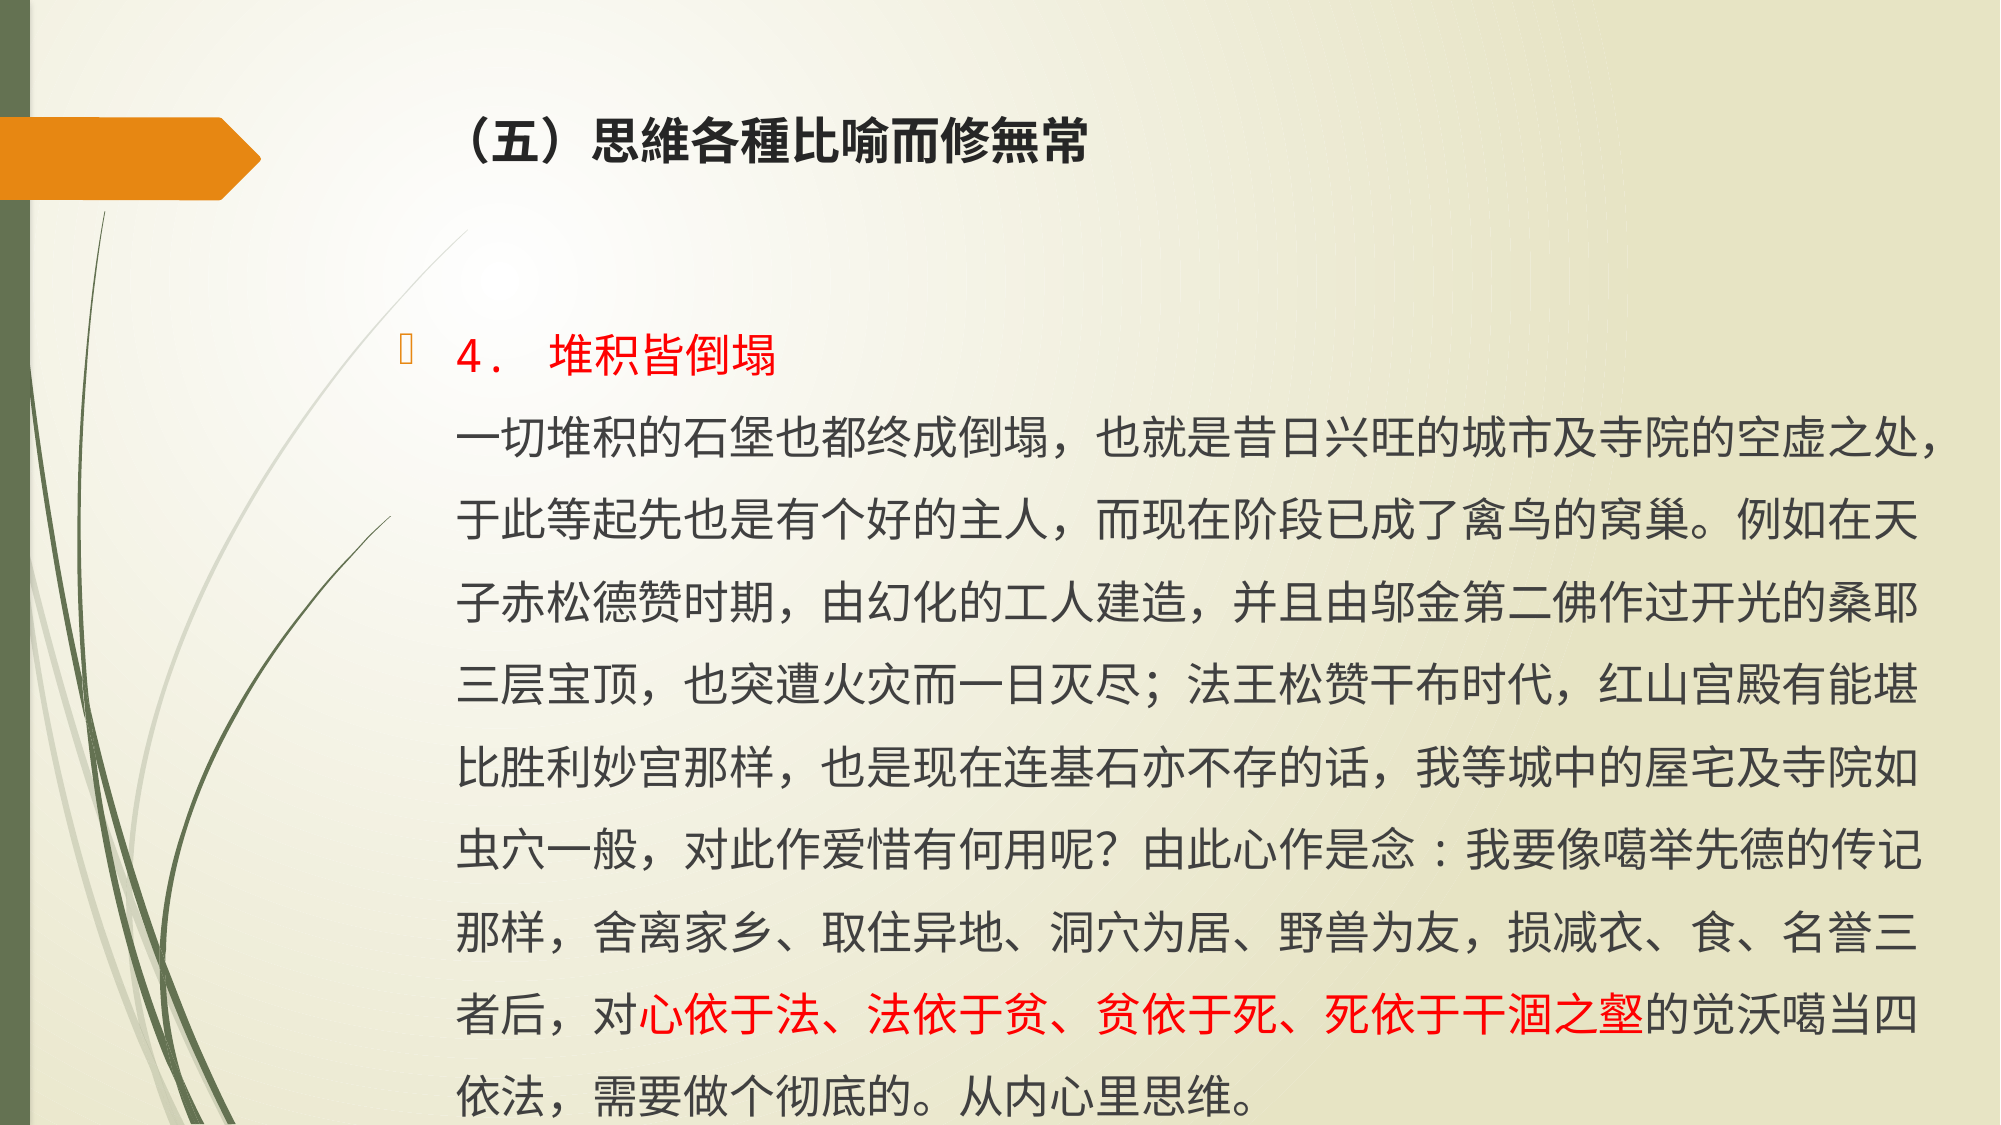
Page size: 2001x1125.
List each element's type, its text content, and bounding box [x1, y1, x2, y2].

title （五）思維各種比喻而修無常 [425, 102, 1888, 291]
list 4. 堆积皆倒塌 一切堆积的石堡也都终成倒塌，也就是昔日兴旺的城市及寺院的空虚之处，于此等起先也是有个好的主人，而现在阶段已成了禽鸟的窝巢。例如在天子赤松德赞时期，由幻化的工人建造，并且由邬金第二佛作过开光的桑耶三层宝顶，也突遭火灾而一日灭尽；法王松赞干布时代，红山宫殿有能堪比胜利妙宫那样，也是现在连基石亦不存的话，我等城中的屋宅及寺院如虫穴一般，对此作爱惜有何用呢？由此心作是念:我要像噶举先德的传记那样，舍离家乡、取住异地、洞穴为居、野兽为友，损减衣、食、名誉三者后，对心依于法、法依于贫、贫依于死、死依于干涸之壑的觉沃噶当四依法，需要做个彻底的。从内心里思维。 [383, 291, 1972, 1125]
